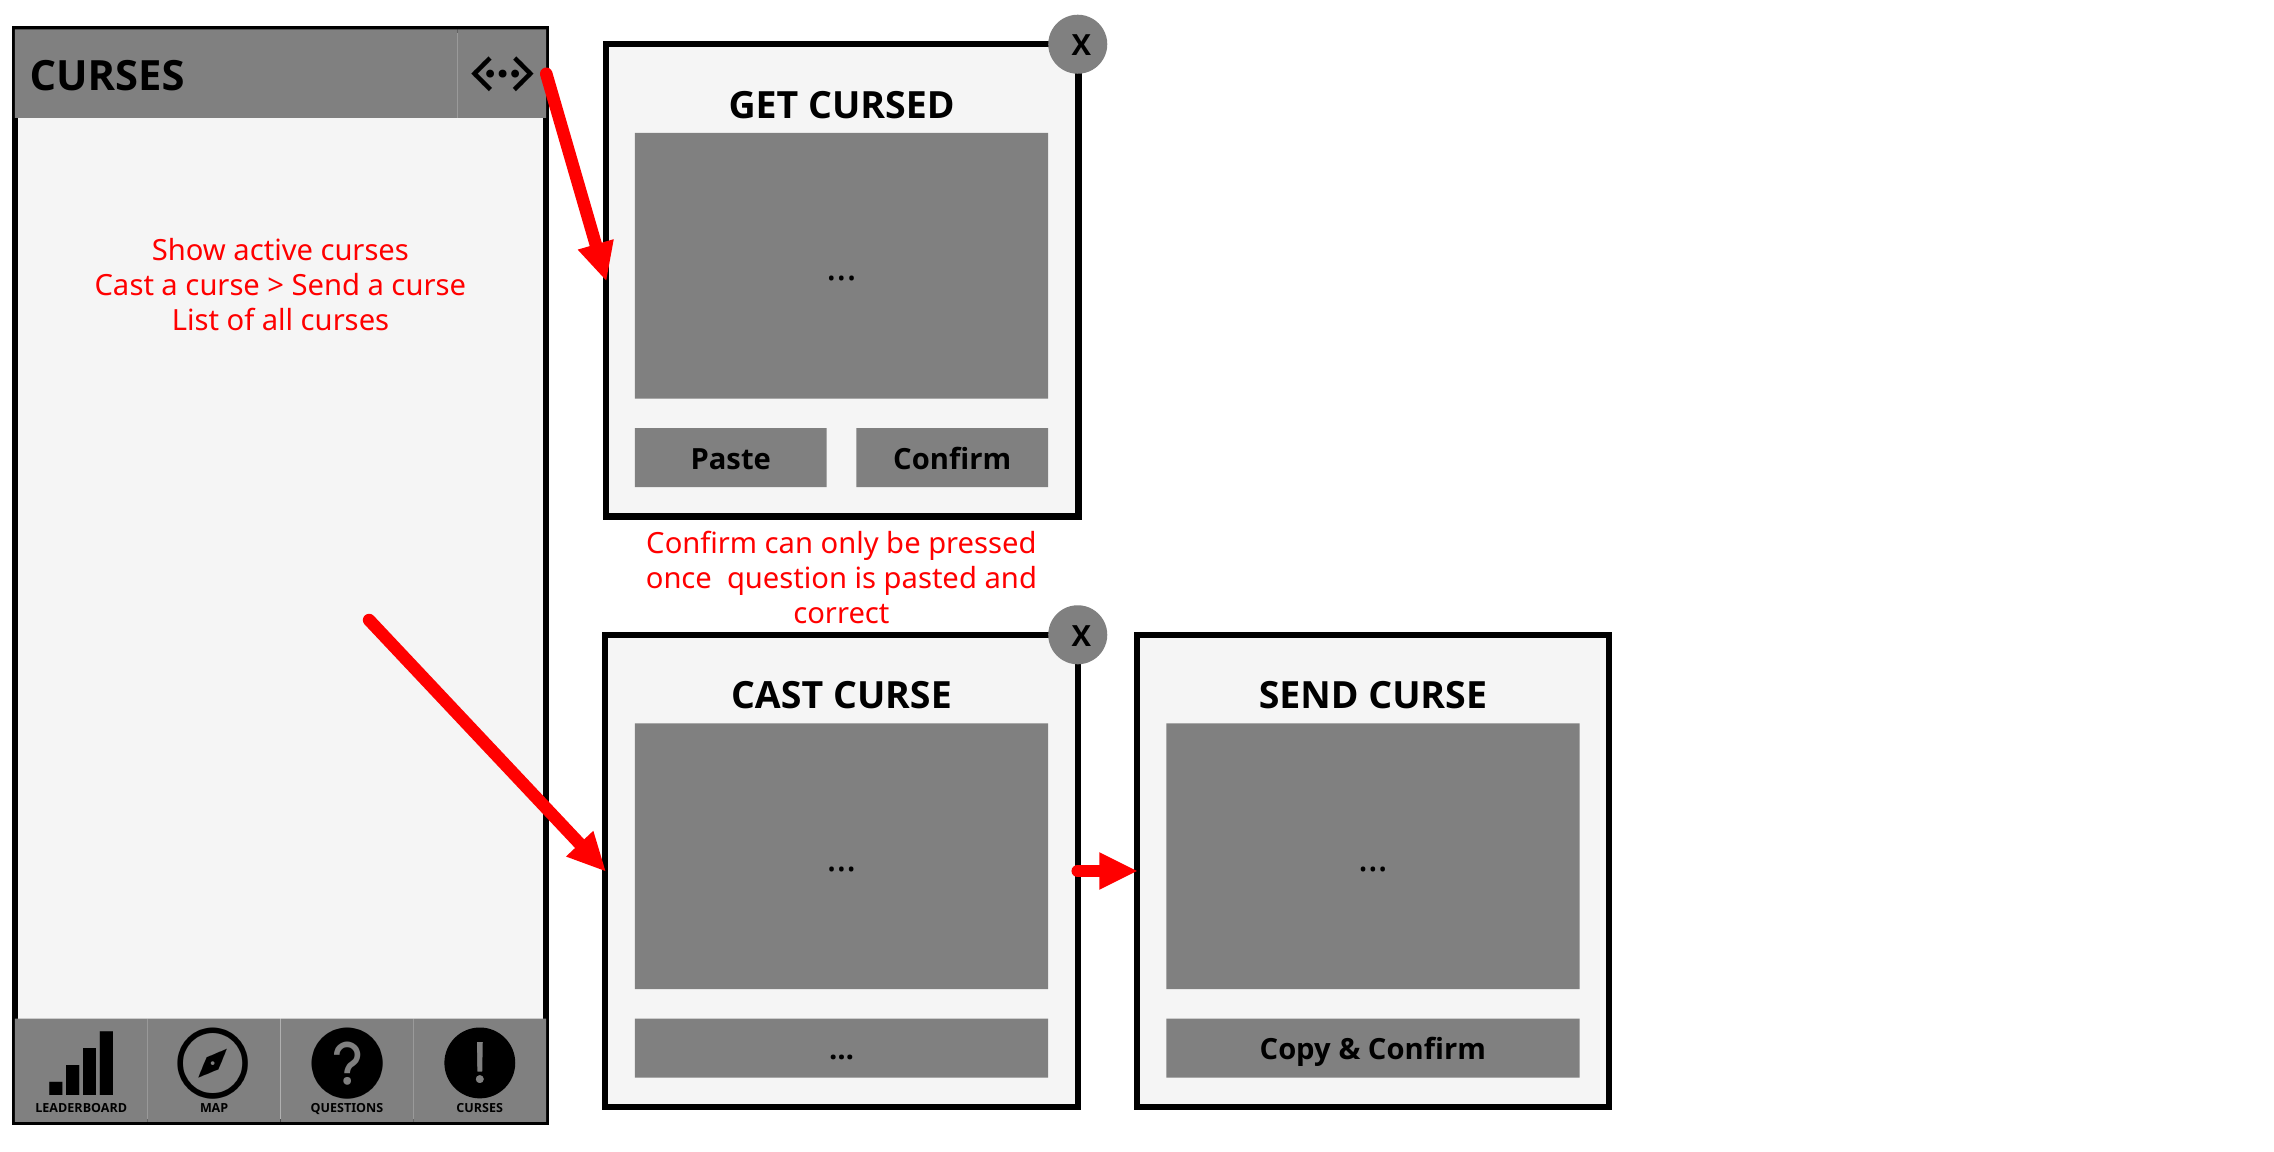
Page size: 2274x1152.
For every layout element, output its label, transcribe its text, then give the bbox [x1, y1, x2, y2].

text_box Show active curses Cast a curse > Send a curse List of all curses [44, 224, 517, 414]
text_box X [1046, 603, 1109, 666]
text_box Confirm [855, 427, 1050, 489]
text_box CURSES [13, 28, 459, 120]
text_box [13, 120, 548, 1017]
text_box … [633, 725, 1050, 991]
picture [36, 1018, 126, 1108]
text_box LEADERBOARD [13, 1017, 146, 1123]
picture [167, 1018, 258, 1108]
text_box CURSES [412, 1017, 548, 1123]
text_box GET CURSED [633, 72, 1050, 134]
text_box Copy & Confirm [1165, 1017, 1581, 1079]
text_box [459, 28, 548, 120]
text_box … [633, 1017, 1050, 1079]
text_box [605, 43, 1080, 518]
text_box Paste [633, 427, 828, 489]
text_box CAST CURSE [633, 663, 1050, 725]
text_box ... [633, 134, 1050, 400]
text_box SEND CURSE [1165, 663, 1581, 725]
text_box QUESTIONS [279, 1017, 412, 1123]
picture [302, 1018, 392, 1108]
text_box [1135, 633, 1611, 1109]
text_box MAP [146, 1017, 279, 1123]
text_box Confirm can only be pressed once question is pasted and correct [605, 516, 1078, 633]
text_box X [1046, 13, 1109, 76]
text_box [442, 1025, 517, 1100]
text_box … [1165, 725, 1581, 991]
picture [464, 36, 540, 112]
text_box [368, 619, 606, 872]
text_box [604, 633, 1079, 1109]
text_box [545, 73, 607, 281]
